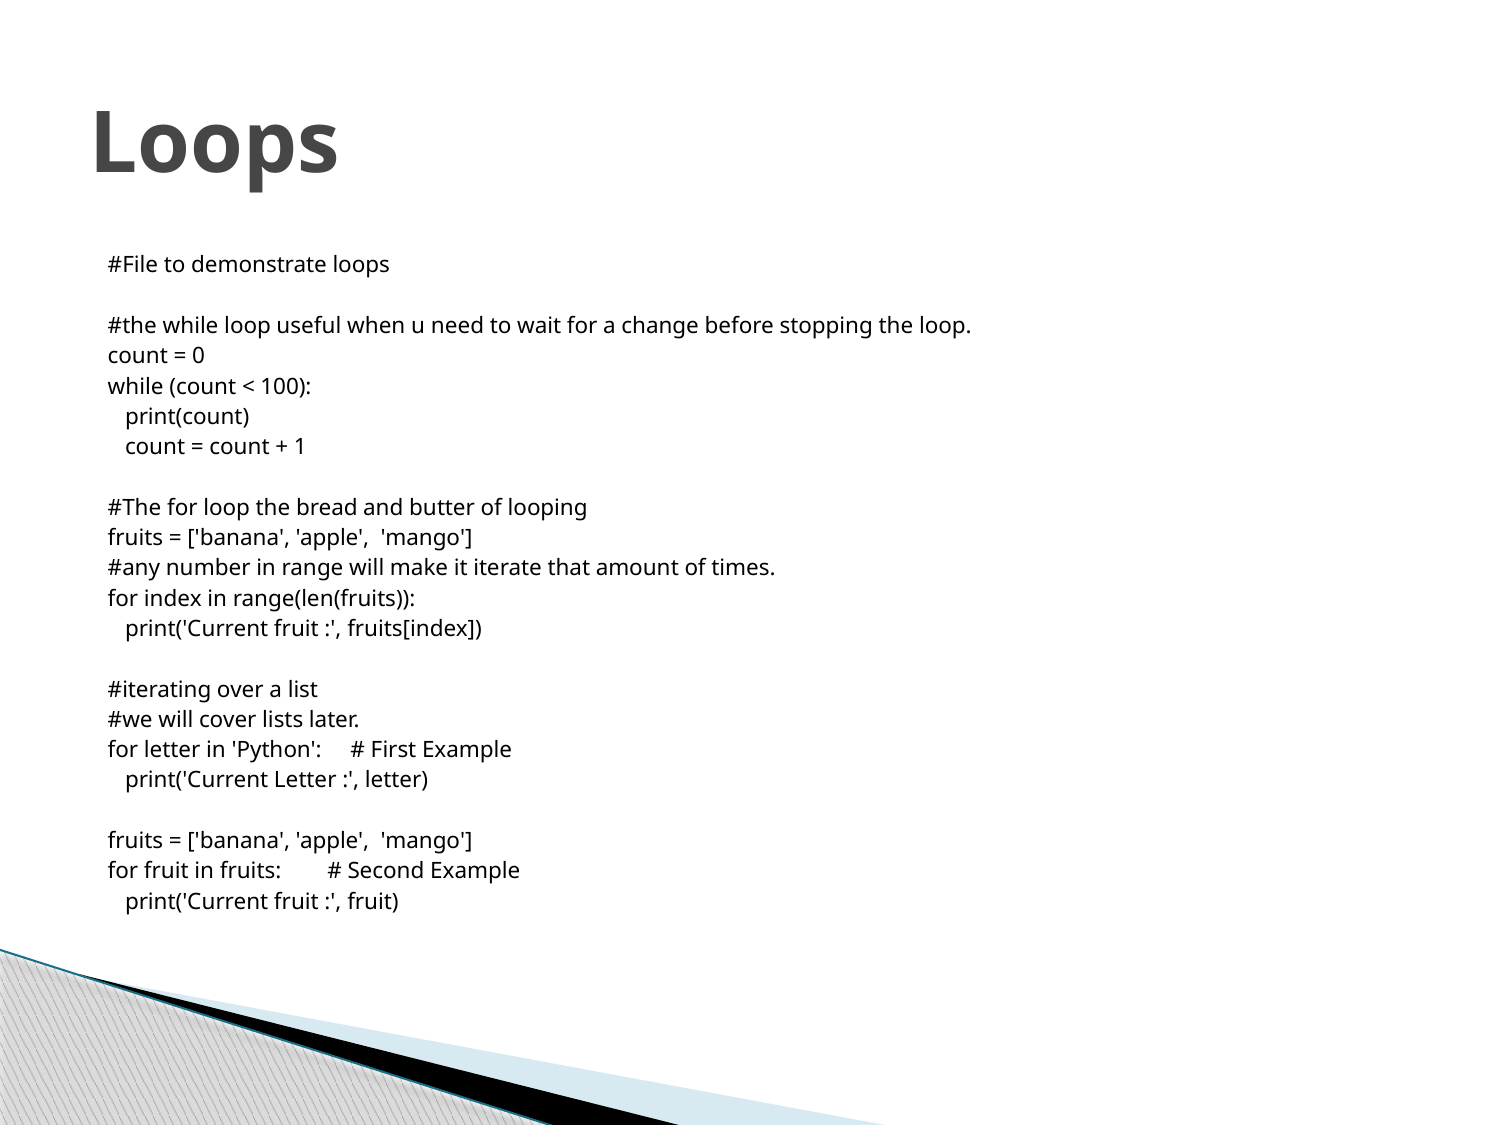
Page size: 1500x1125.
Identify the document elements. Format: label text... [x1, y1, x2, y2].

title Loops [75, 45, 1425, 233]
list #File to demonstrate loops #the while loop useful when u need to wait for a change before stopping the loop. count = 0 while (count < 100): print(count) count = count + 1 #The for loop the bread and butter of looping fruits = ['banana', 'apple', 'mango'] #any number in range will make it iterate that amount of times. for index in range(len(fruits)): print('Current fruit :', fruits[index]) #iterating over a list #we will cover lists later. for letter in 'Python': # First Example print('Current Letter :', letter) fruits = ['banana', 'apple', 'mango'] for fruit in fruits: # Second Example print('Current fruit :', fruit) [75, 243, 1425, 986]
